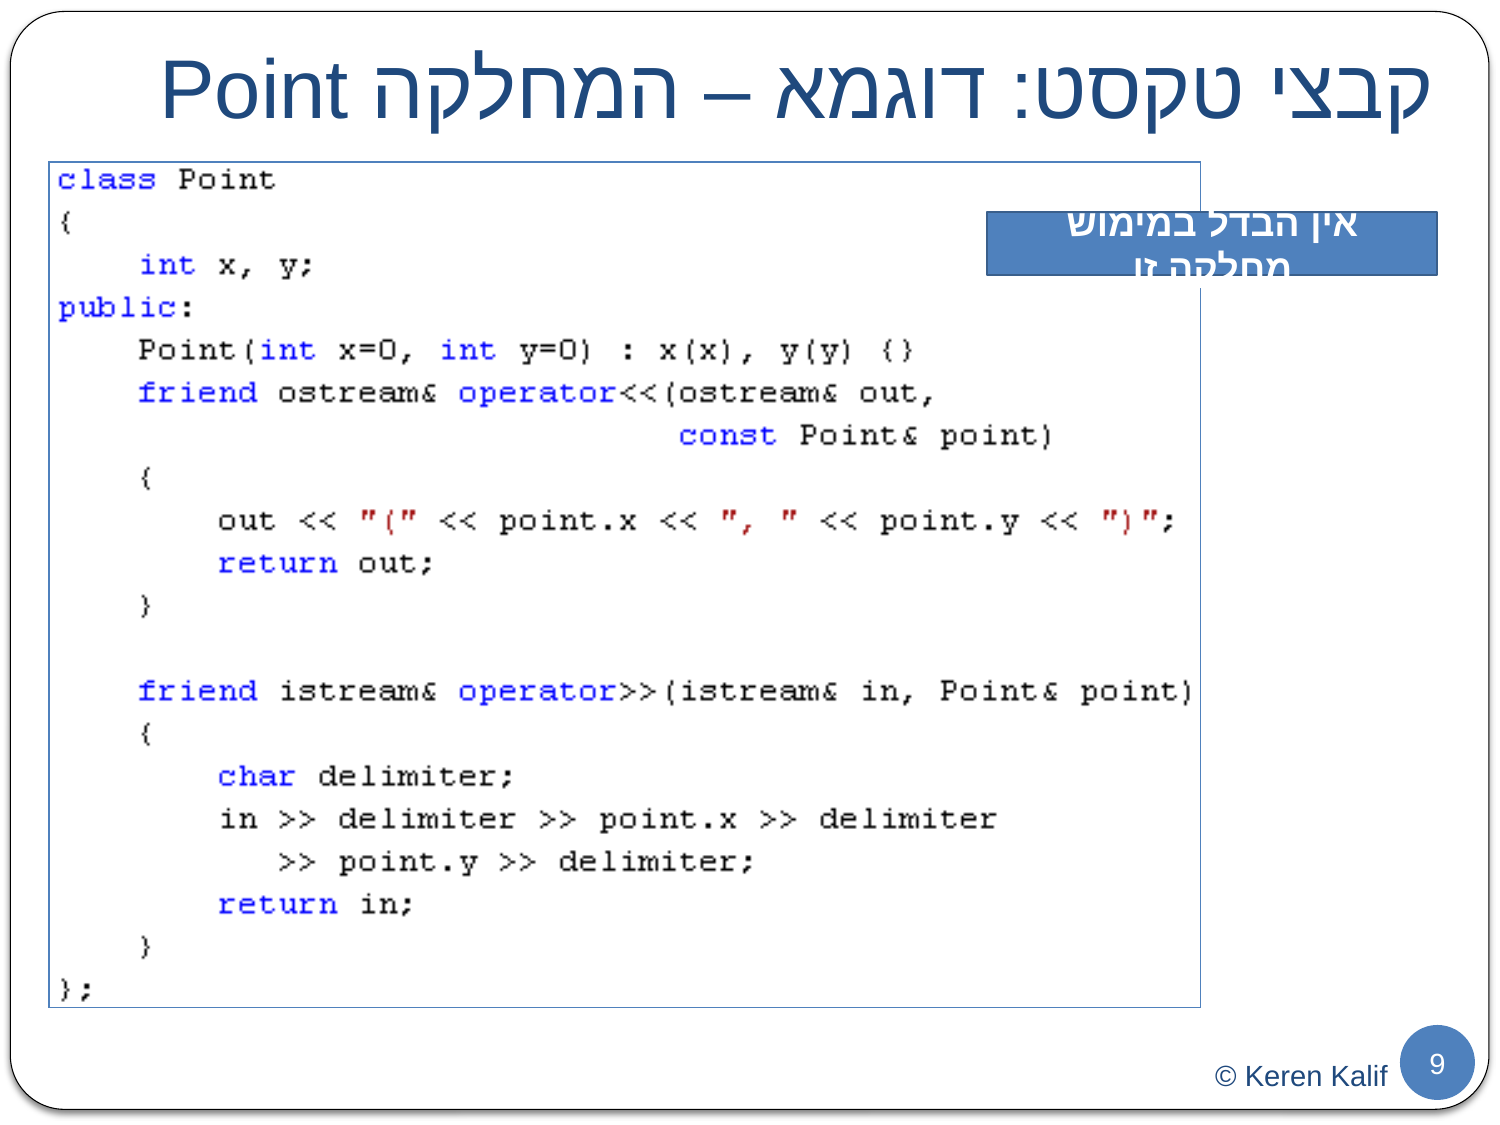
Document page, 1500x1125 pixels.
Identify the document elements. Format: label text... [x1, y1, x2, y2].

text_box אין הבדל במימוש מחלקה זו [1208, 211, 1438, 276]
slide_number 9 [1399, 1024, 1475, 1100]
title קבצי טקסט: דוגמא – המחלקה Point [49, 0, 1451, 151]
footer © Keren Kalif [1200, 1037, 1500, 1113]
picture [49, 162, 1201, 1007]
